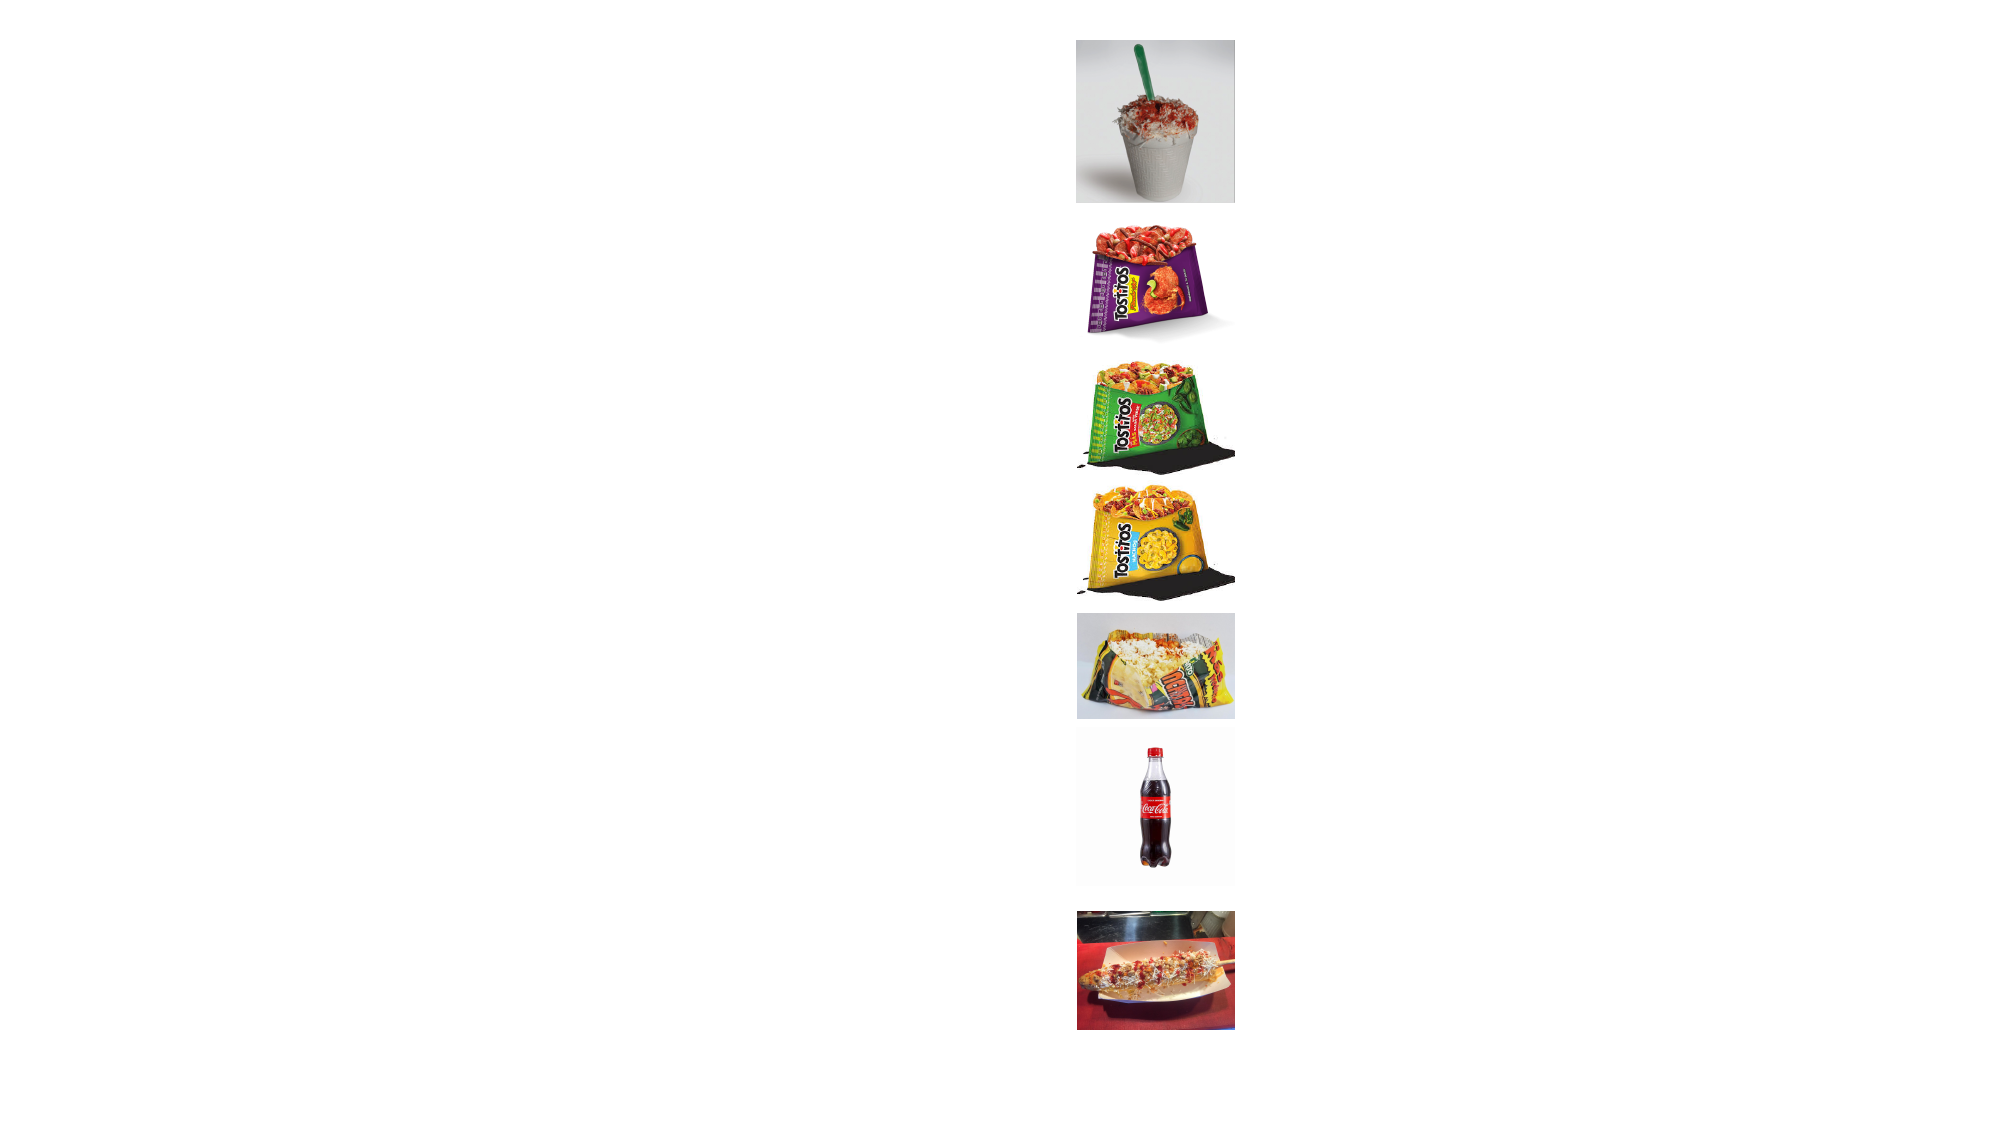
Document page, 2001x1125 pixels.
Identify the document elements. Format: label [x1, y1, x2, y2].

picture [1077, 911, 1235, 1030]
picture [1077, 613, 1235, 719]
picture [1076, 40, 1235, 606]
picture [1076, 727, 1235, 886]
